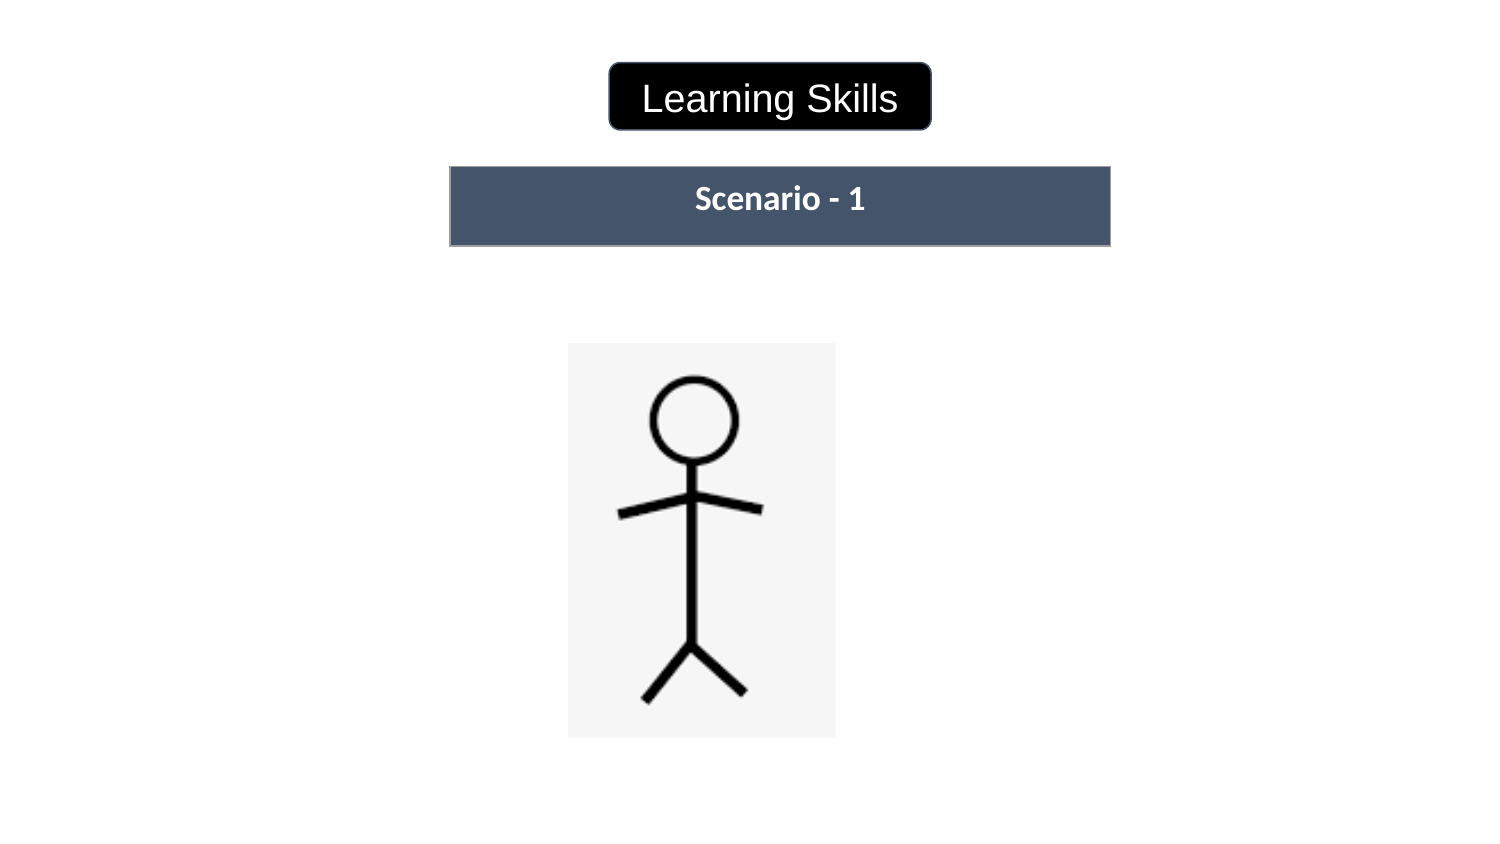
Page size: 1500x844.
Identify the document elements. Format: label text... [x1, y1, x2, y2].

text_box Learning Skills [609, 62, 932, 130]
picture [567, 343, 836, 738]
table_header Scenario - 1 [451, 167, 1110, 245]
